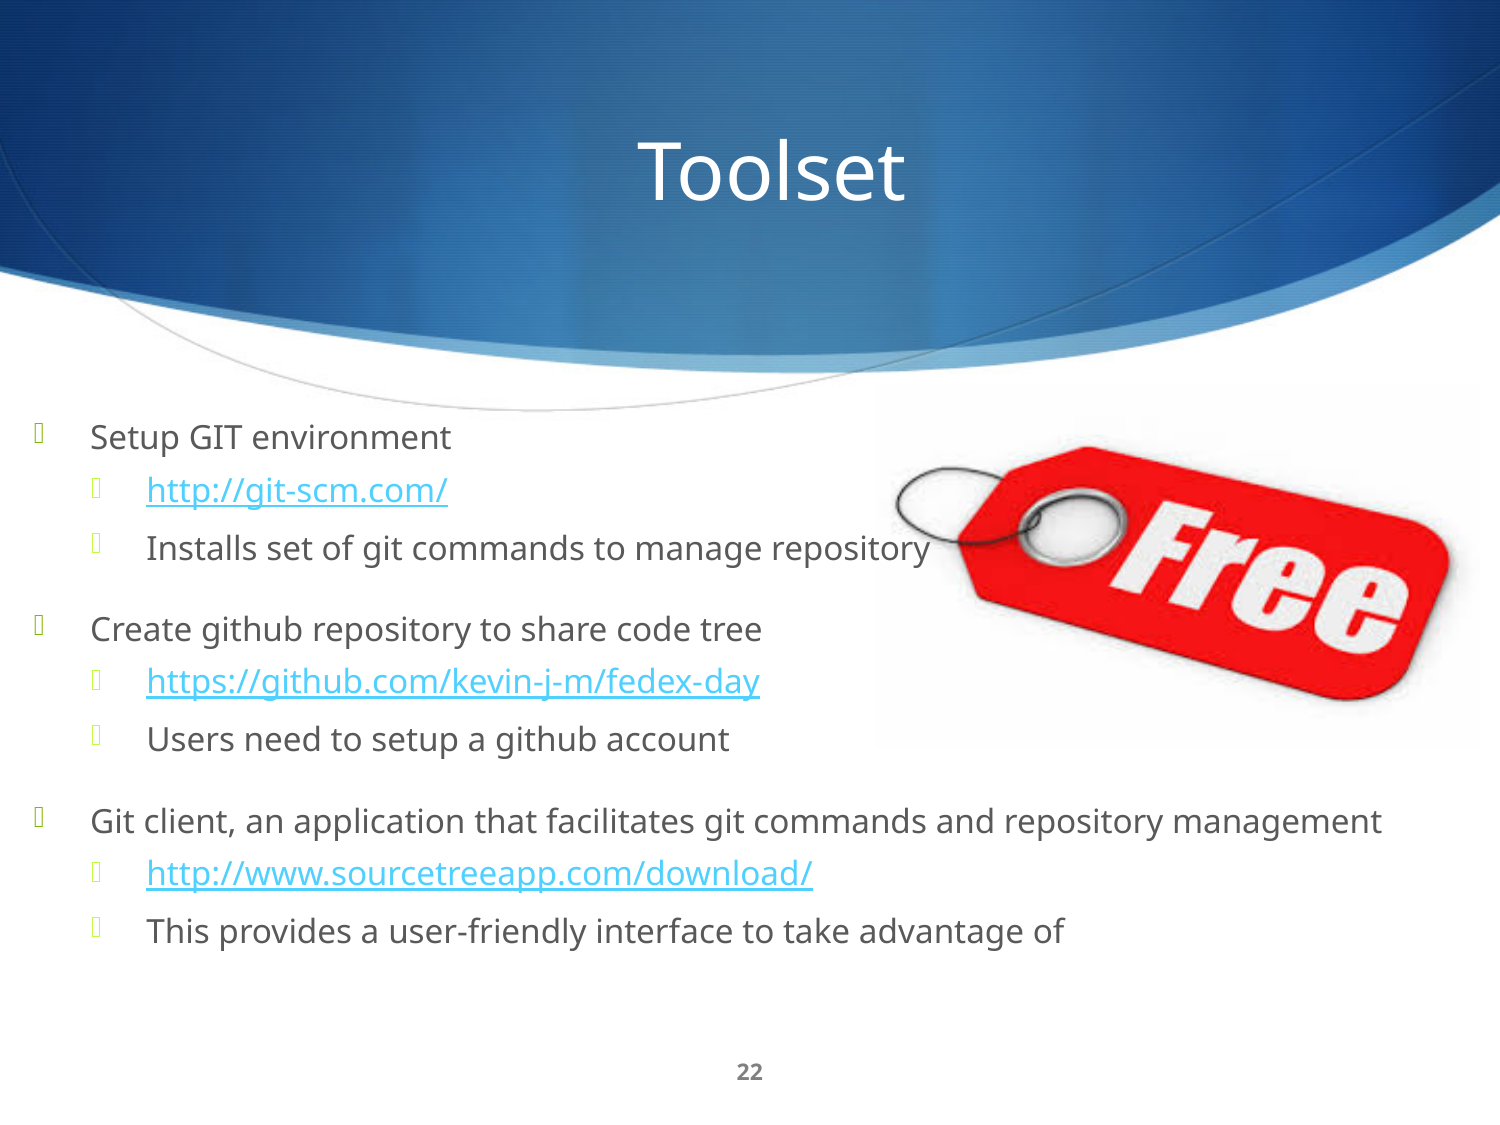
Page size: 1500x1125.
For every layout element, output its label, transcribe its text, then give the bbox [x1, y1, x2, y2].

slide_number 22 [706, 1042, 794, 1103]
picture [0, 0, 1500, 1125]
list Setup GIT environment http://git-scm.com/ Installs set of git commands to manage repository Create github repository to share code tree https://github.com/kevin-j-m/fedex-day Users need to setup a github account Git client, an application that facilitates git commands and repository management http://www.sourcetreeapp.com/download/ This provides a user-friendly interface to take advantage of [18, 408, 1475, 945]
title Toolset [253, 111, 1291, 224]
